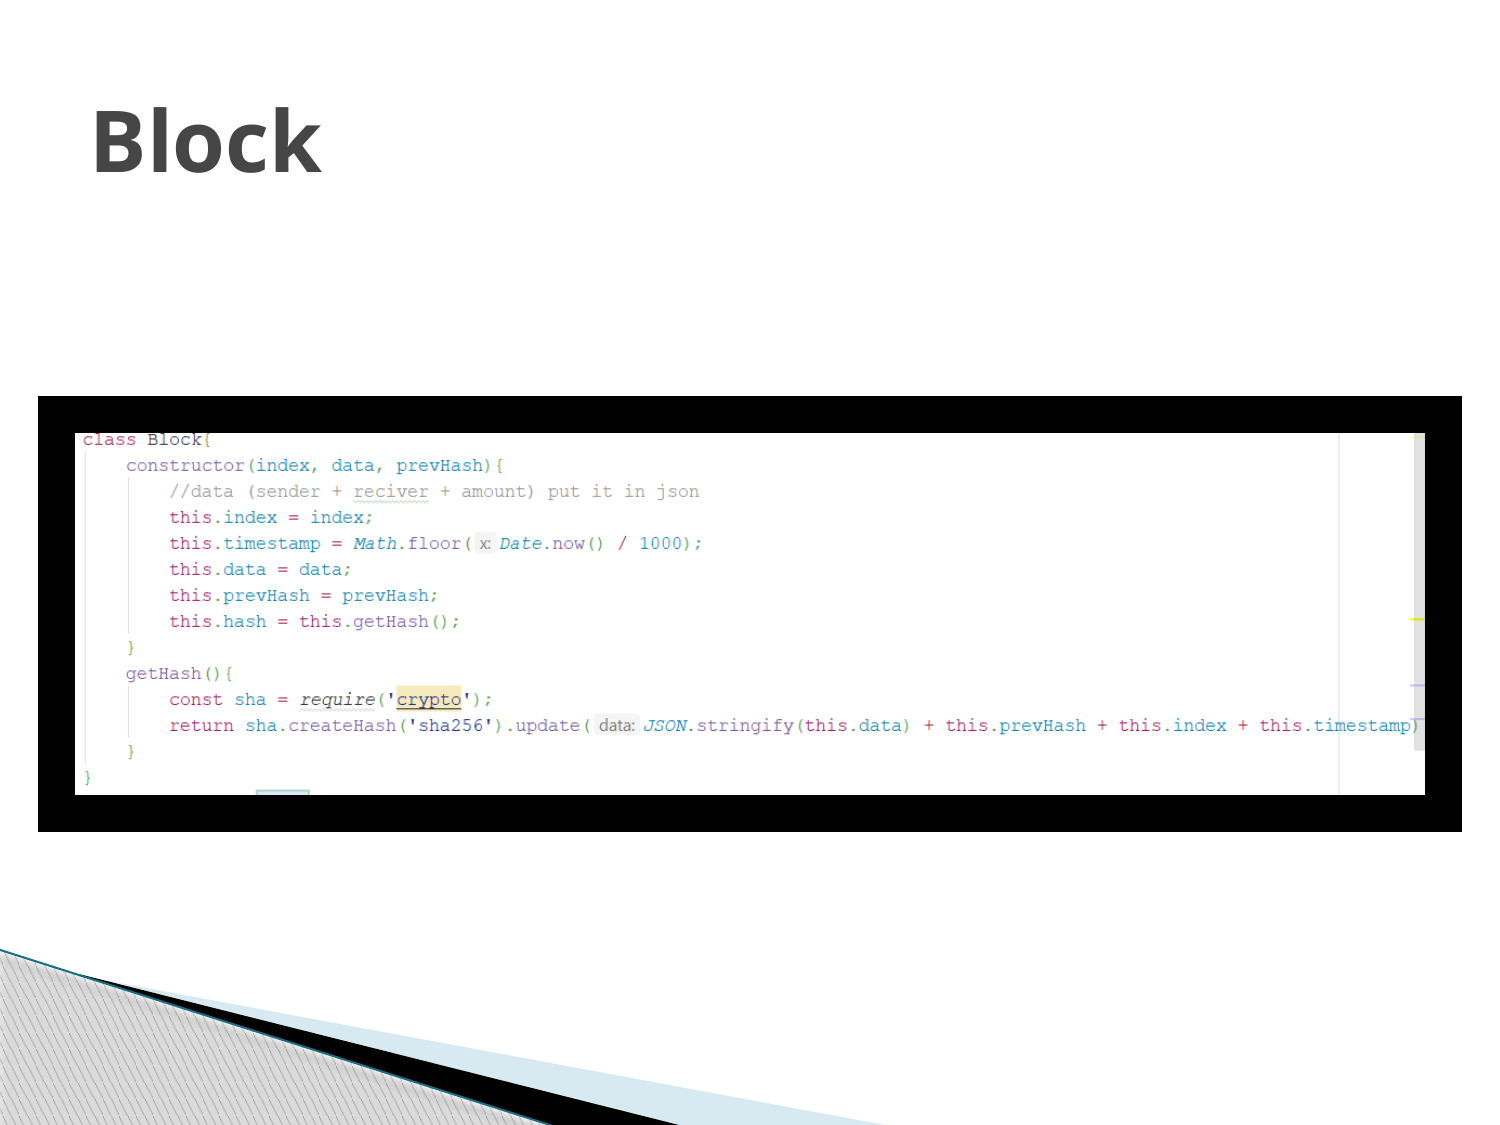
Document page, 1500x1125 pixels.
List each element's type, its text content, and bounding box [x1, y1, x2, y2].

title Block [75, 45, 1425, 233]
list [74, 433, 1426, 796]
